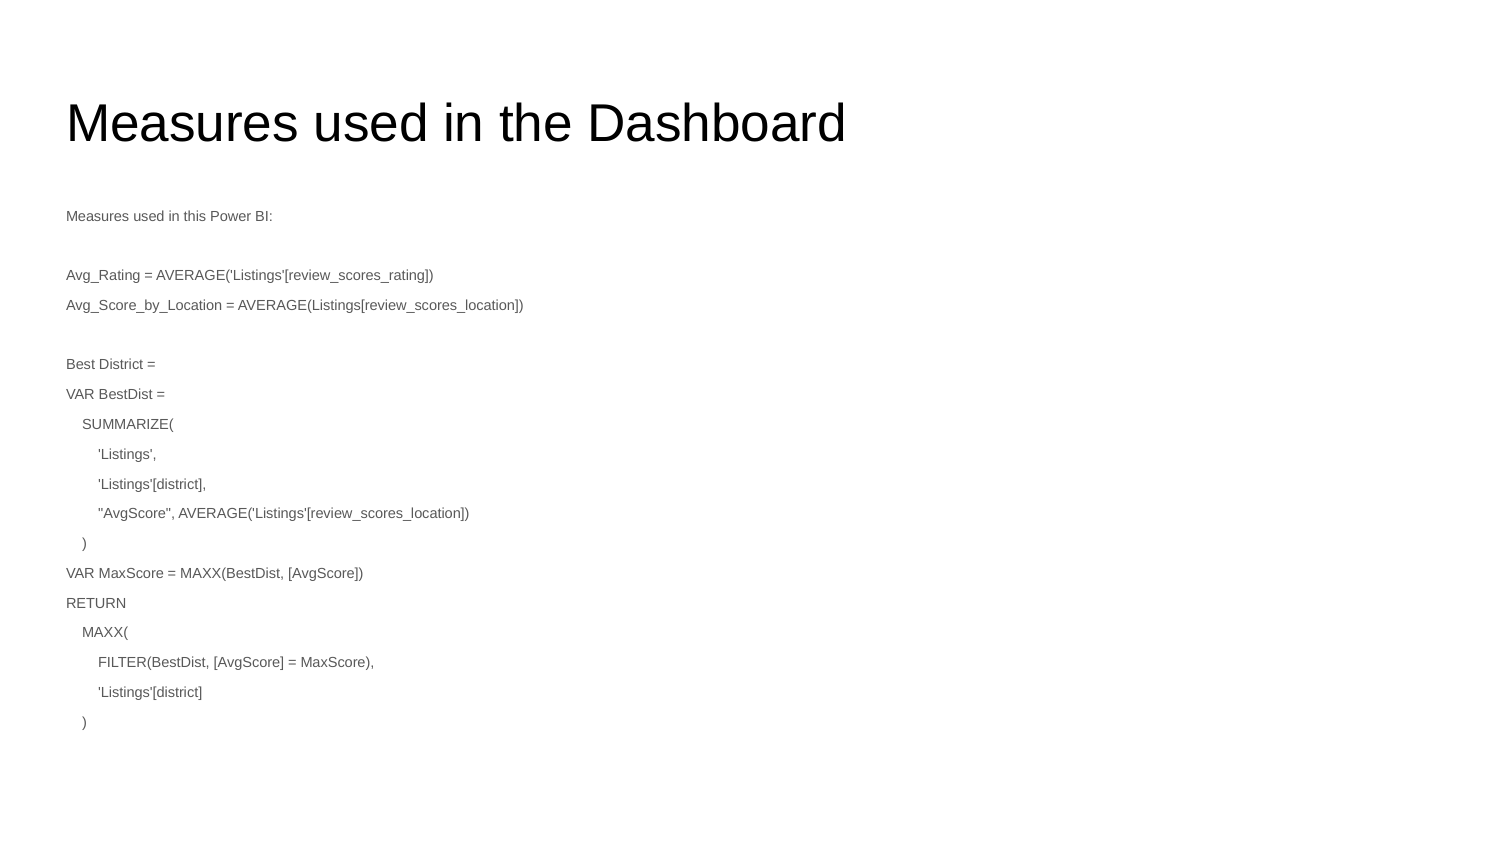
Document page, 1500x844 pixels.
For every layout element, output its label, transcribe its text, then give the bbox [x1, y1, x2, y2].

title Measures used in the Dashboard [51, 72, 1449, 167]
list Measures used in this Power BI: Avg_Rating = AVERAGE('Listings'[review_scores_rating]) Avg_Score_by_Location = AVERAGE(Listings[review_scores_location]) Best District = VAR BestDist = SUMMARIZE( 'Listings', 'Listings'[district], "AvgScore", AVERAGE('Listings'[review_scores_location]) ) VAR MaxScore = MAXX(BestDist, [AvgScore]) RETURN MAXX( FILTER(BestDist, [AvgScore] = MaxScore), 'Listings'[district] ) [51, 189, 1449, 750]
